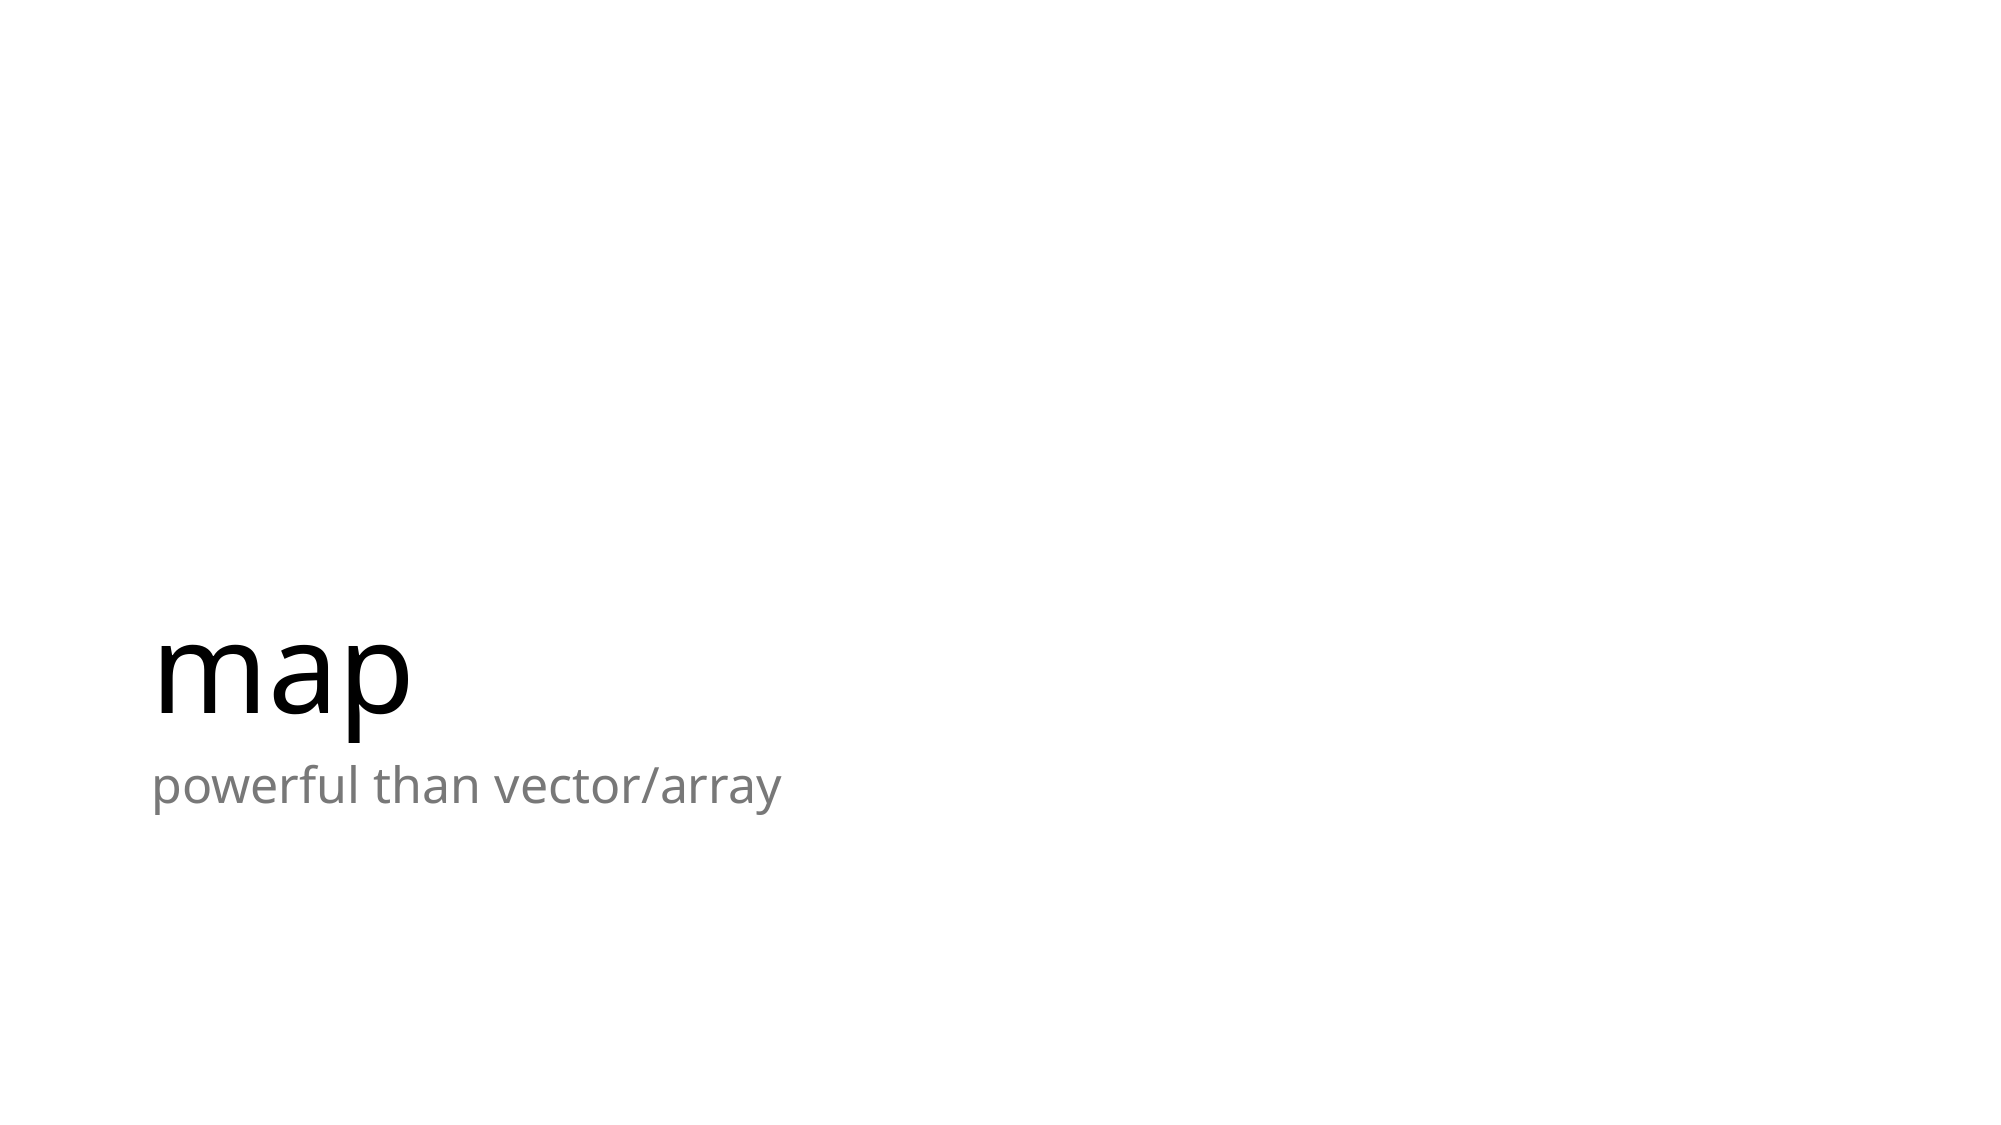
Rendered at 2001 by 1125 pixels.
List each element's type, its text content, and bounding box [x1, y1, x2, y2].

list powerful than vector/array [136, 752, 1862, 999]
title map [136, 280, 1862, 749]
